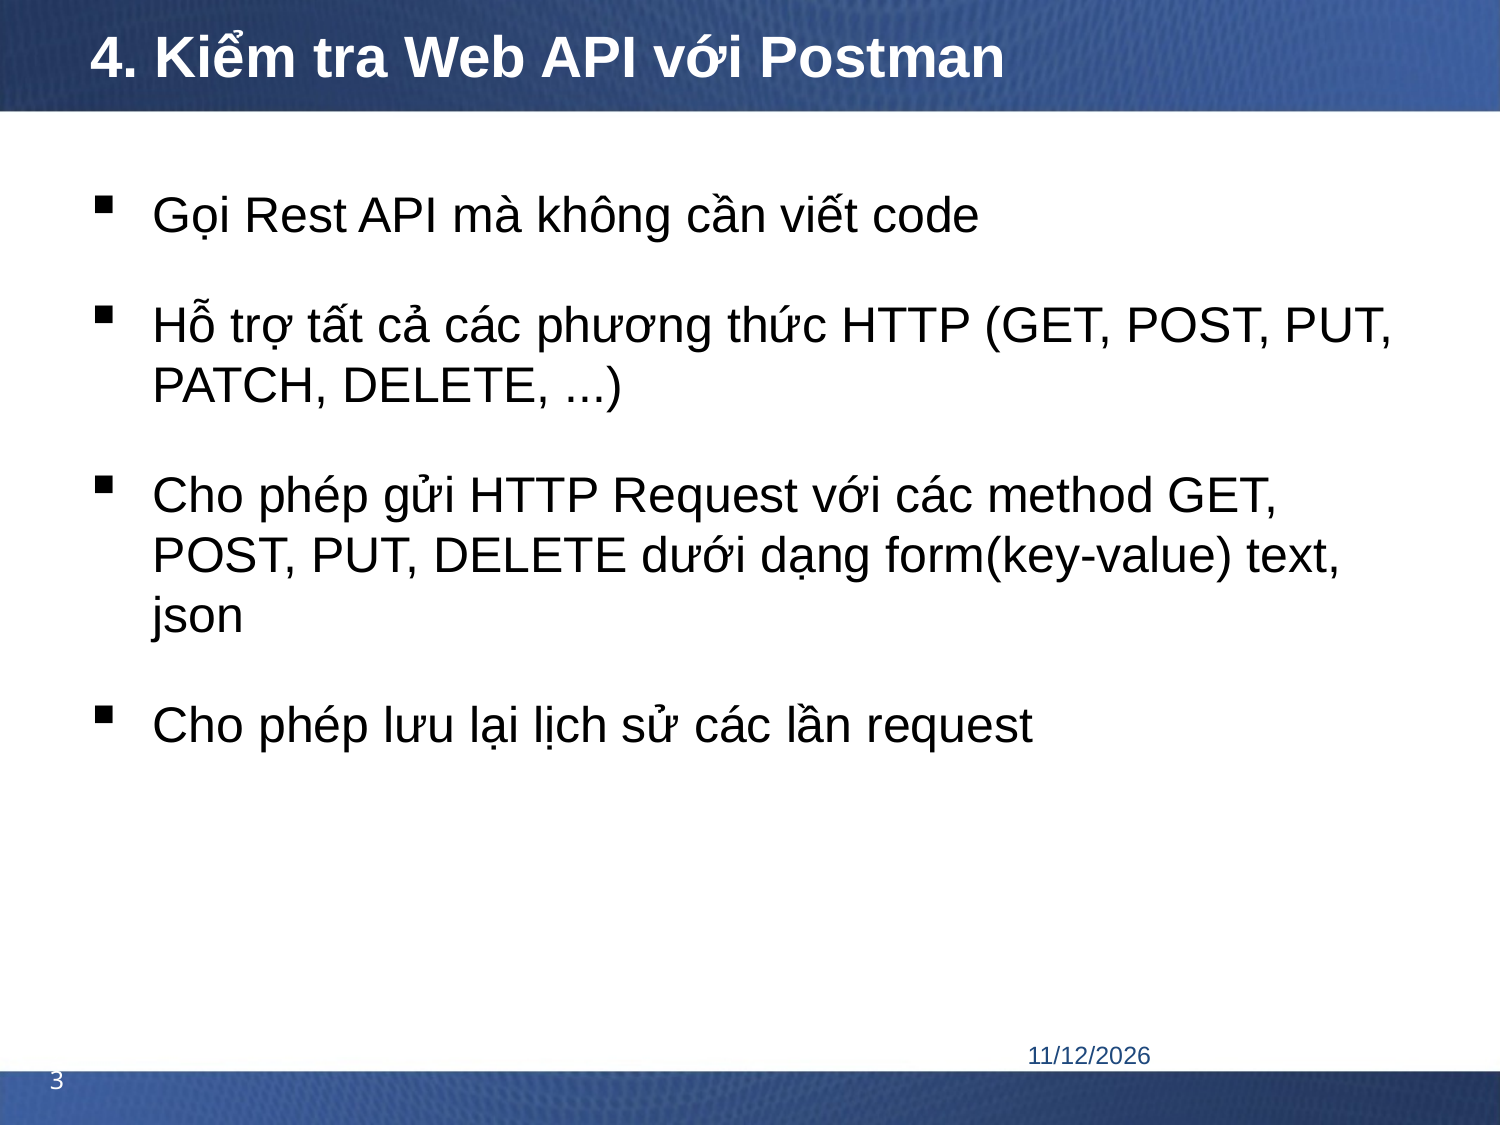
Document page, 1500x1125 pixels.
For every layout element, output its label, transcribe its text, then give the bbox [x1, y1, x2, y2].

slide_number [1012, 1015, 1419, 1094]
picture [0, 0, 1500, 1125]
list Gọi Rest API mà không cần viết code Hỗ trợ tất cả các phương thức HTTP (GET, POST, PUT, PATCH, DELETE, ...) Cho phép gửi HTTP Request với các method GET, POST, PUT, DELETE dưới dạng form(key-value) text, json Cho phép lưu lại lịch sử các lần request [75, 174, 1425, 1025]
title 4. Kiểm tra Web API với Postman [75, 4, 1425, 105]
slide_number 23 [23, 1018, 99, 1094]
